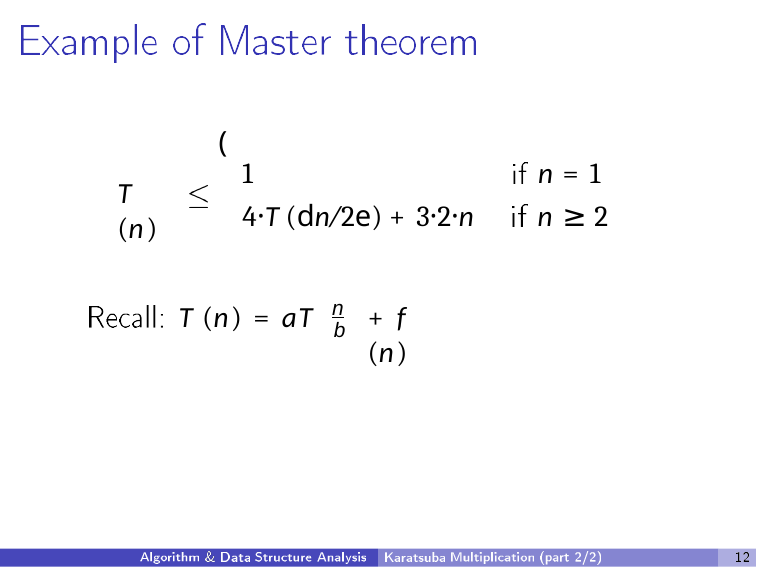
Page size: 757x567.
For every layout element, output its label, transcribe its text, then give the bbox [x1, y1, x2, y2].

picture [512, 204, 528, 227]
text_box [381, 35, 477, 56]
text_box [21, 25, 76, 56]
picture [189, 184, 208, 209]
text_box ( [216, 120, 245, 159]
text_box T (n) = aT [176, 295, 313, 333]
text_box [0, 548, 757, 567]
text_box T (n) [115, 171, 181, 245]
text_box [89, 305, 164, 328]
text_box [172, 23, 206, 56]
text_box 1 n = 1 4·T (dn/2e) + 3·2·n n ≥ 2 [240, 145, 619, 232]
text_box b [331, 338, 345, 342]
text_box [313, 271, 363, 338]
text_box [345, 23, 377, 56]
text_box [220, 25, 332, 56]
picture [512, 161, 528, 184]
text_box + f (n) [365, 295, 457, 368]
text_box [82, 23, 157, 64]
